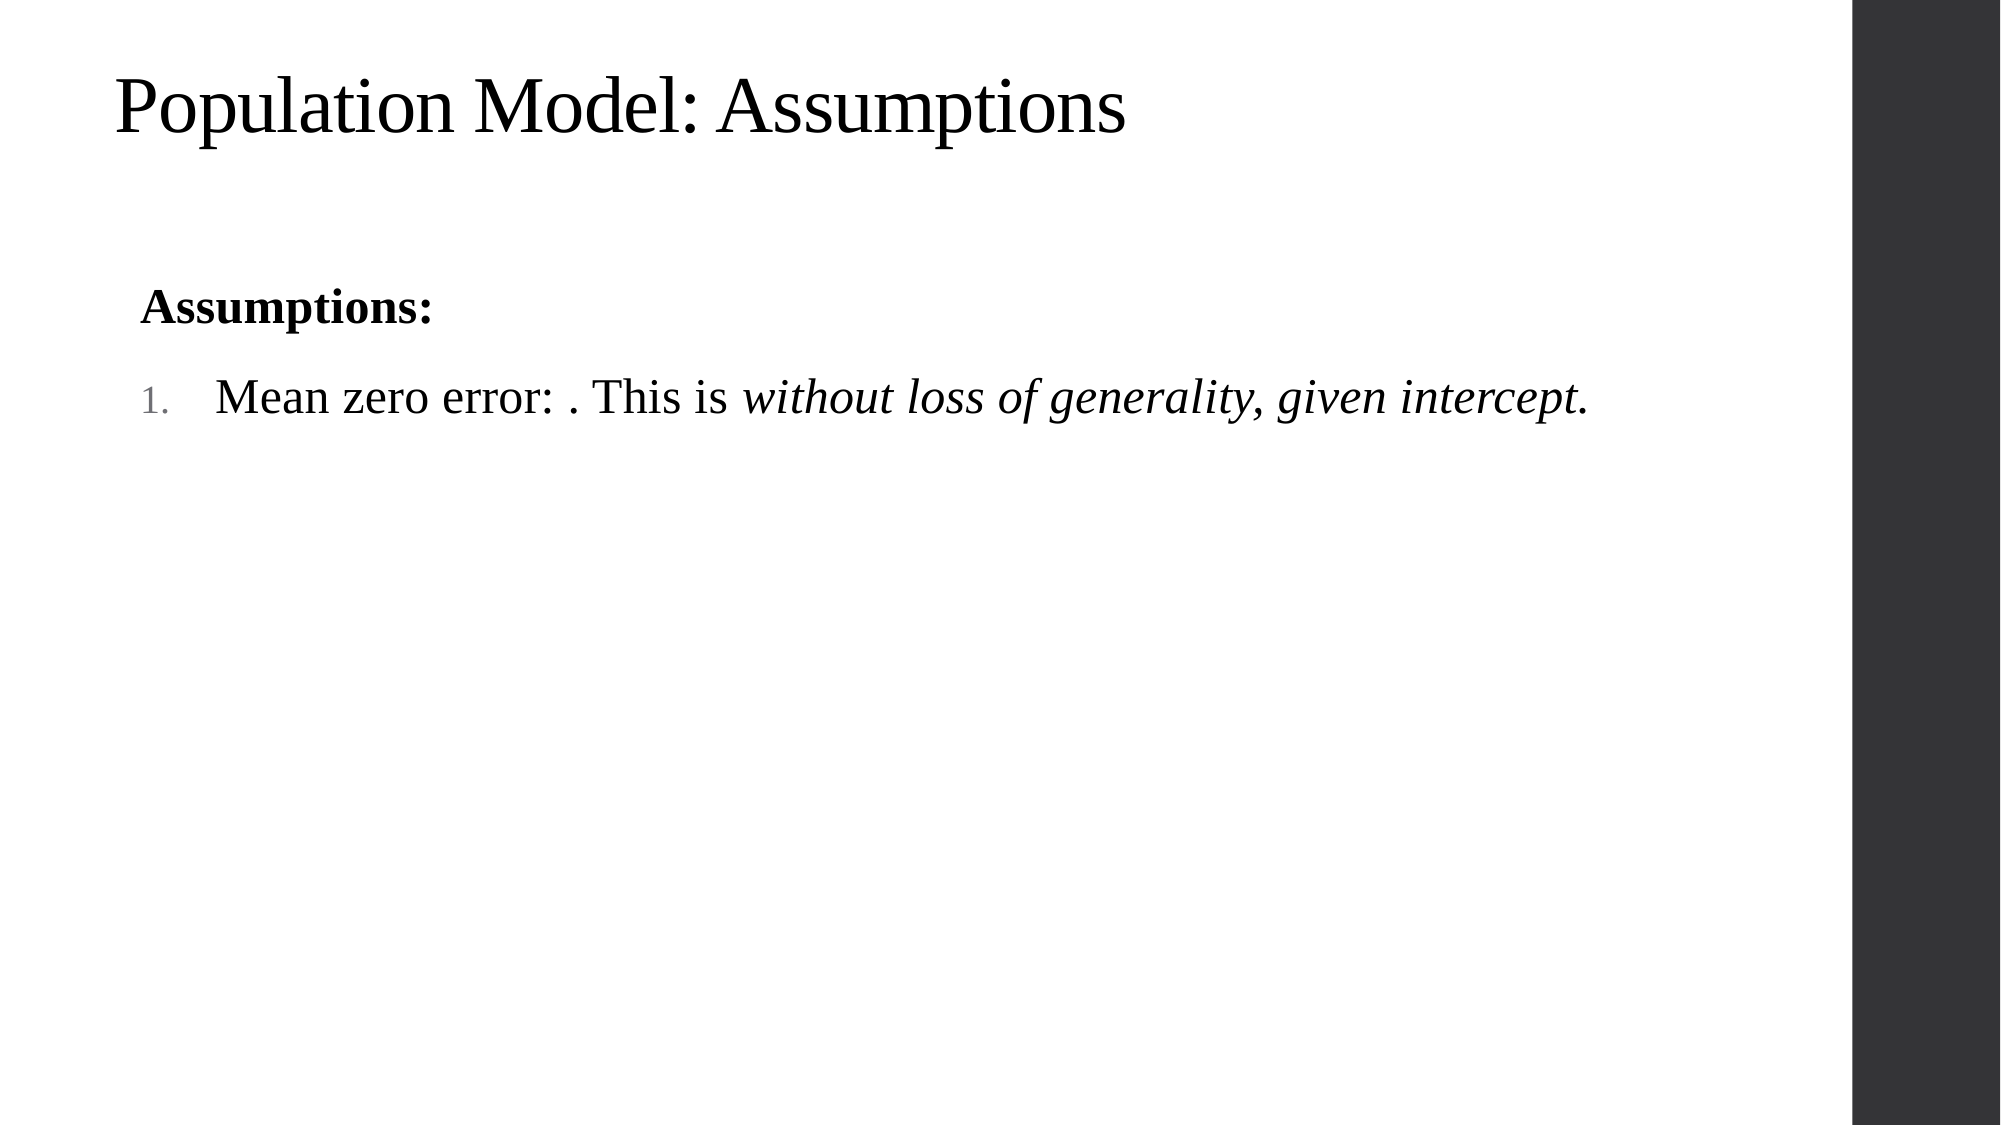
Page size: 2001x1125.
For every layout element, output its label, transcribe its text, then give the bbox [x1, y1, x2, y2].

title Population Model: Assumptions [99, 55, 1293, 158]
